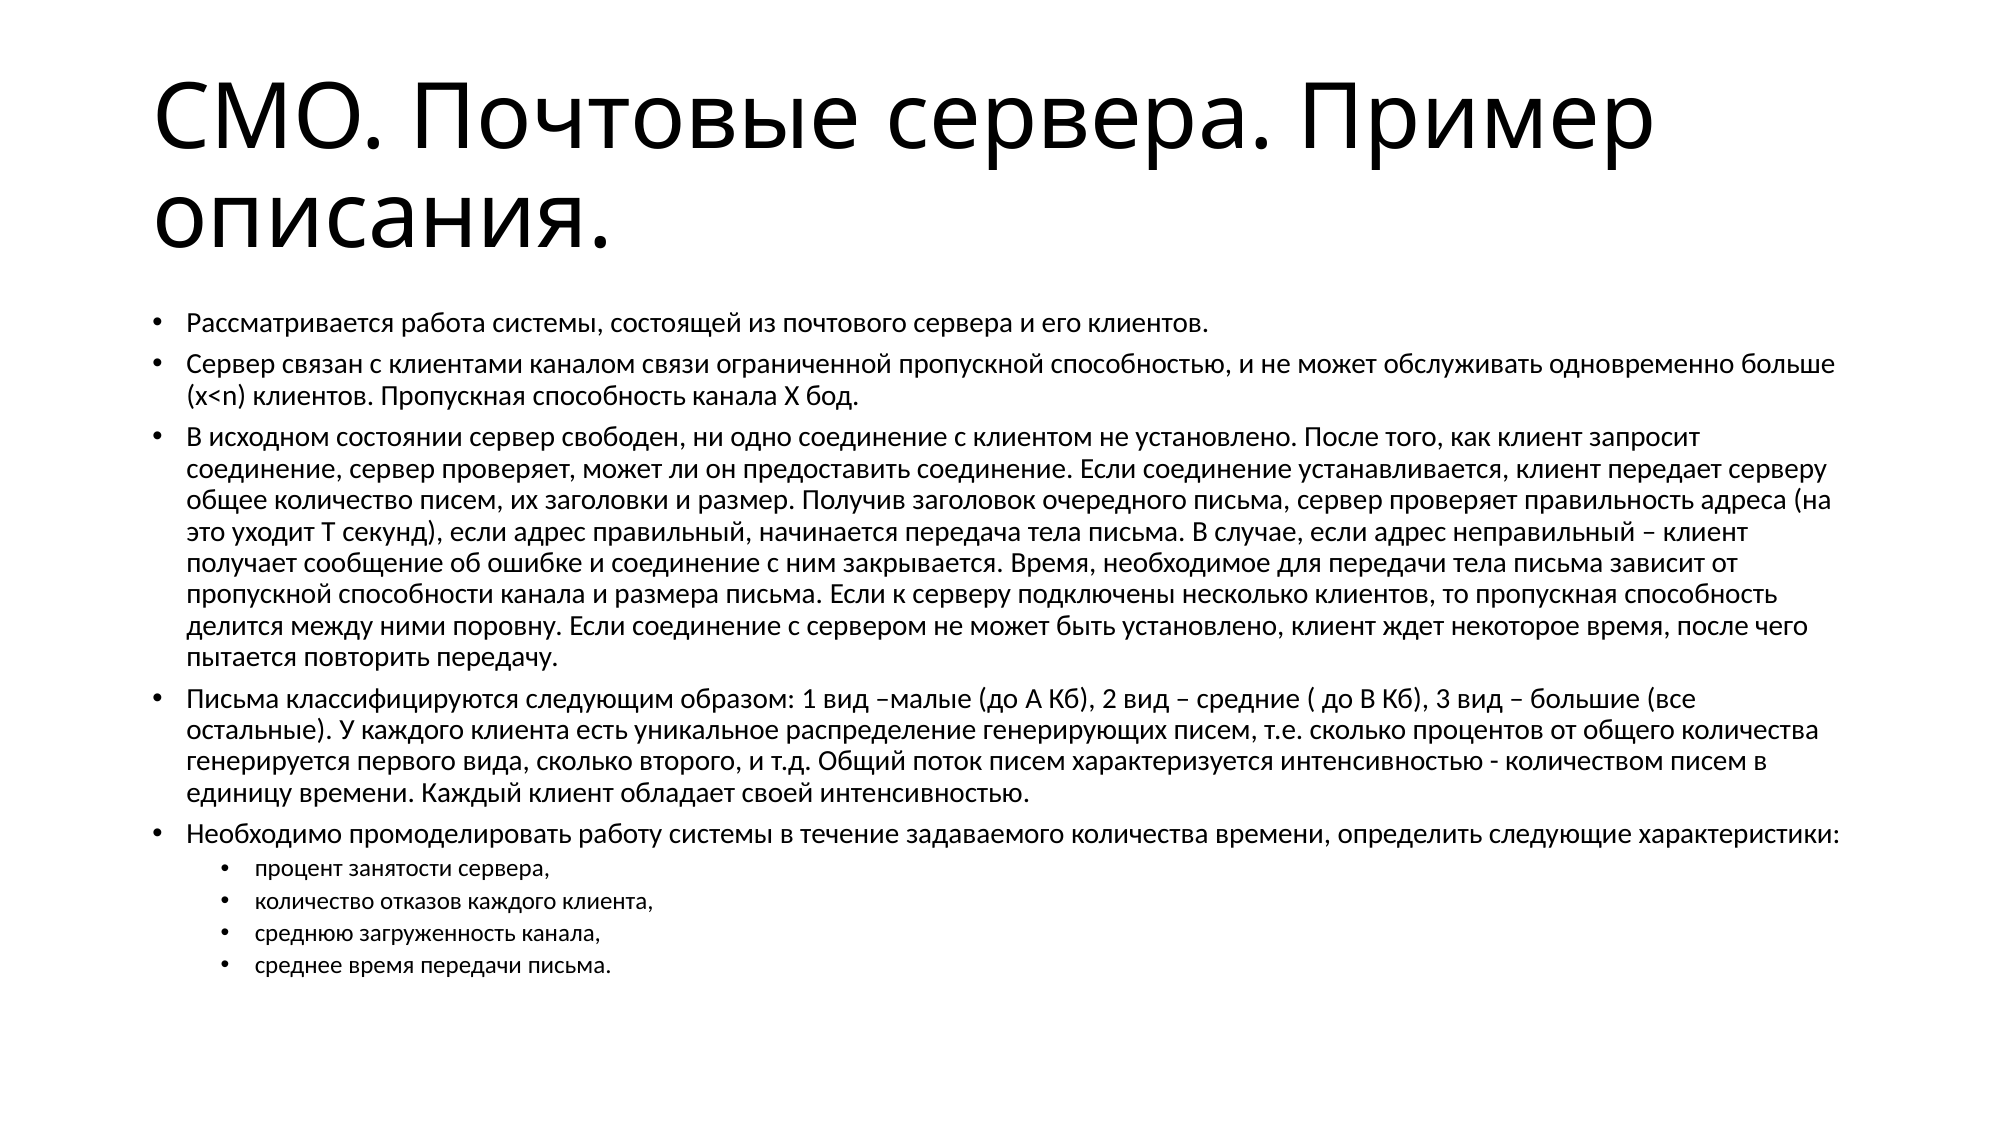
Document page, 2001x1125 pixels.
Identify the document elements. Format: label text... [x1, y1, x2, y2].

title СМО. Почтовые сервера. Пример описания. [137, 59, 1881, 278]
list Рассматривается работа системы, состоящей из почтового сервера и его клиентов. Сервер связан с клиентами каналом связи ограниченной пропускной способностью, и не может обслуживать одновременно больше (х<n) клиентов. Пропускная способность канала X бод. В исходном состоянии сервер свободен, ни одно соединение с клиентом не установлено. После того, как клиент запросит соединение, сервер проверяет, может ли он предоставить соединение. Если соединение устанавливается, клиент передает серверу общее количество писем, их заголовки и размер. Получив заголовок очередного письма, сервер проверяет правильность адреса (на это уходит T секунд), если адрес правильный, начинается передача тела письма. В случае, если адрес неправильный – клиент получает сообщение об ошибке и соединение с ним закрывается. Время, необходимое для передачи тела письма зависит от пропускной способности канала и размера письма. Если к серверу подключены несколько клиентов, то пропускная способность делится между ними поровну. Если соединение с сервером не может быть установлено, клиент ждет некоторое время, после чего пытается повторить передачу. Письма классифицируются следующим образом: 1 вид –малые (до A Кб), 2 вид – средние ( до B Кб), 3 вид – большие (все остальные). У каждого клиента есть уникальное распределение генерирующих писем, т.е. сколько процентов от общего количества генерируется первого вида, сколько второго, и т.д. Общий поток писем характеризуется интенсивностью - количеством писем в единицу времени. Каждый клиент обладает своей интенсивностью. Необходимо промоделировать работу системы в течение задаваемого количества времени, определить следующие характеристики: процент занятости сервера, количество отказов каждого клиента, среднюю загруженность канала, среднее время передачи письма. [137, 299, 1863, 1014]
